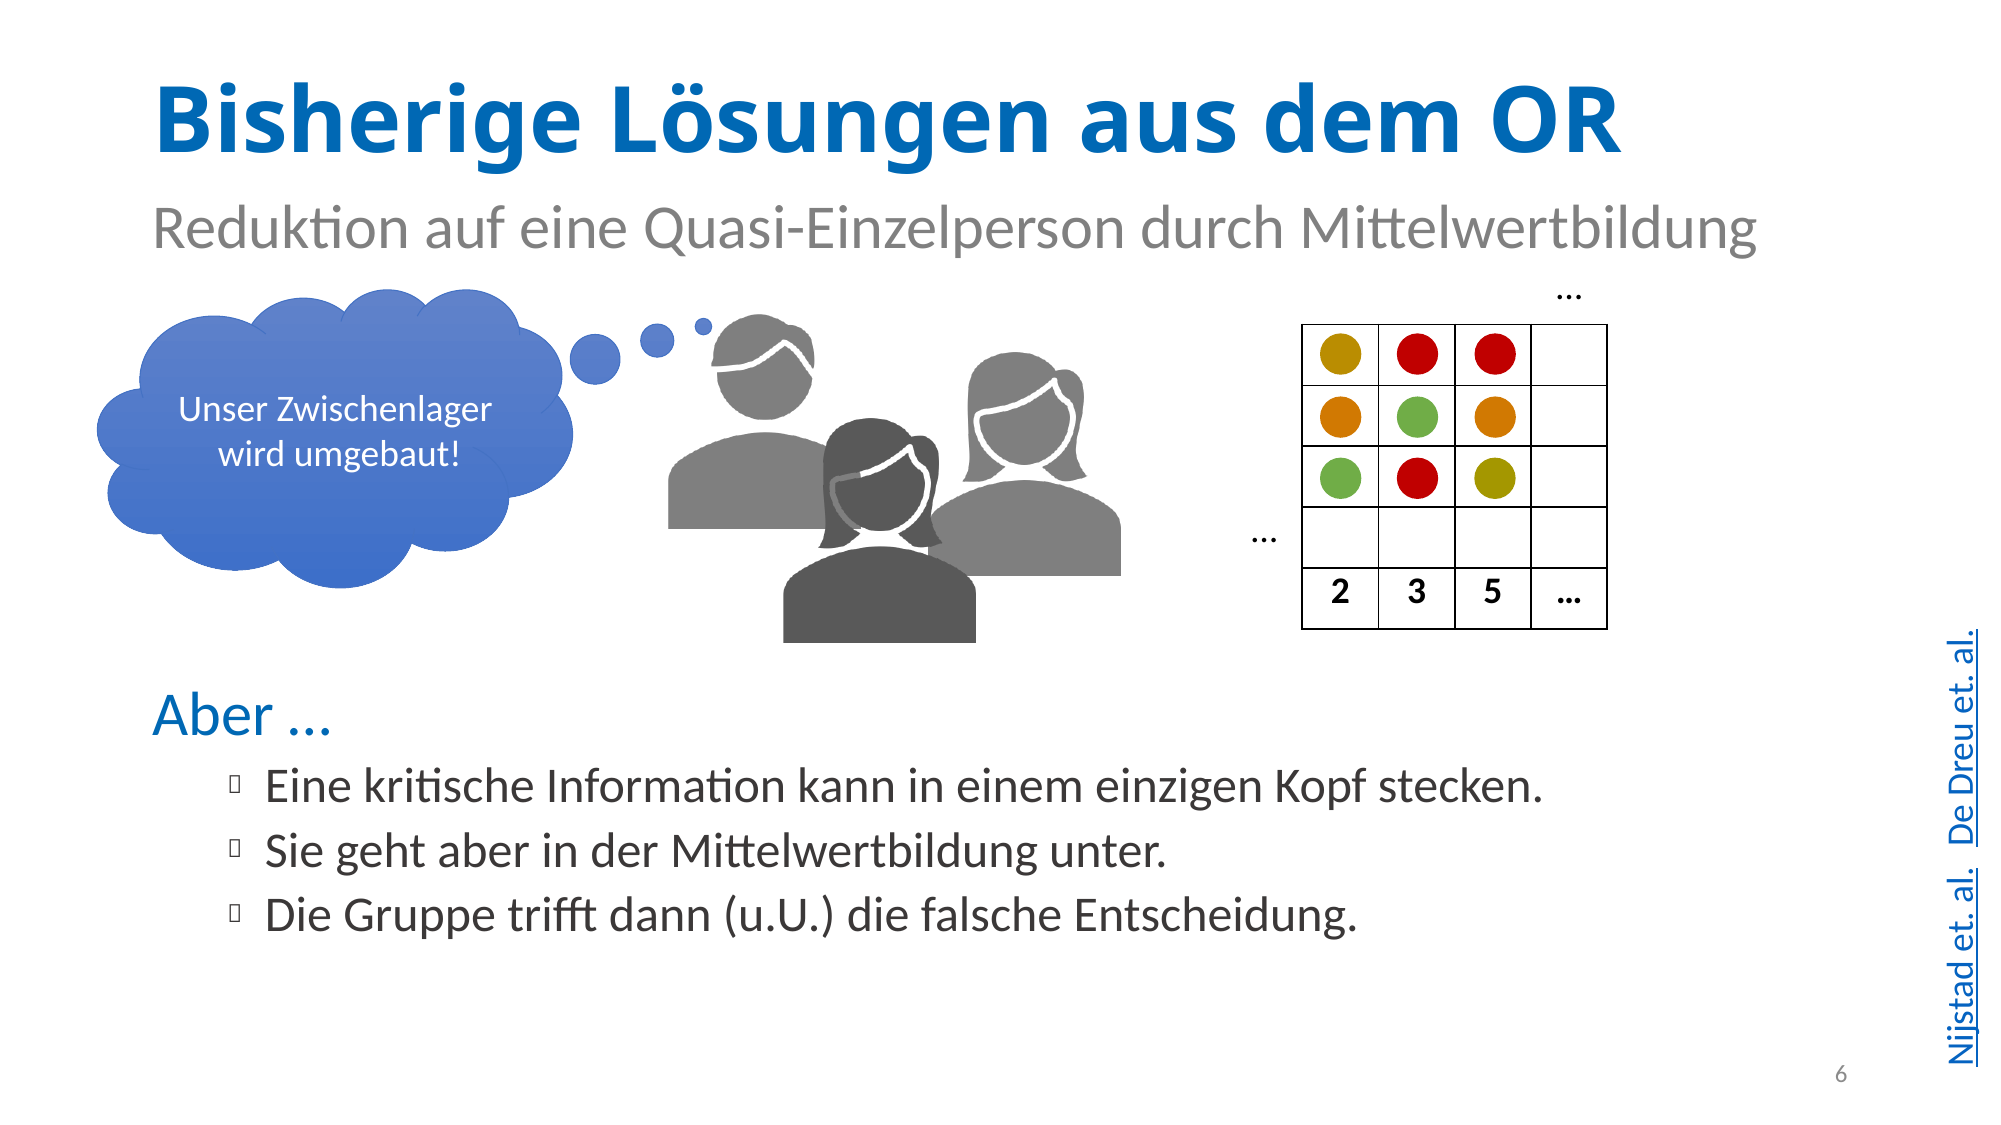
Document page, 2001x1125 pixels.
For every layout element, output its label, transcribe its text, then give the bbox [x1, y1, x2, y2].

list Aber … Eine kritische Information kann in einem einzigen Kopf stecken. Sie geht aber in der Mittelwertbildung unter. Die Gruppe trifft dann (u.U.) die falsche Entscheidung. [137, 674, 1863, 1066]
text_box [1396, 333, 1439, 375]
slide_number 6 [1412, 1042, 1863, 1103]
text_box [1320, 333, 1362, 375]
text_box [1320, 396, 1362, 438]
text_box [1473, 332, 1517, 376]
text_box [107, 481, 550, 589]
text_box [1473, 395, 1517, 439]
text_box [1473, 456, 1517, 500]
text_box [1395, 395, 1440, 439]
text_box De Dreu et. al. [1927, 614, 1988, 862]
text_box Unser Zwischenlager wird umgebaut! [102, 376, 578, 481]
text_box [1318, 456, 1363, 500]
text_box [96, 411, 102, 449]
text_box [1395, 456, 1440, 500]
text_box Nijstad et. al. [1927, 862, 1988, 1082]
text_box [569, 333, 620, 385]
list Reduktion auf eine Quasi-Einzelperson durch Mittelwertbildung [137, 186, 1863, 300]
title Bisherige Lösungen aus dem OR [137, 59, 1863, 186]
text_box [139, 289, 563, 376]
picture [620, 281, 1169, 685]
